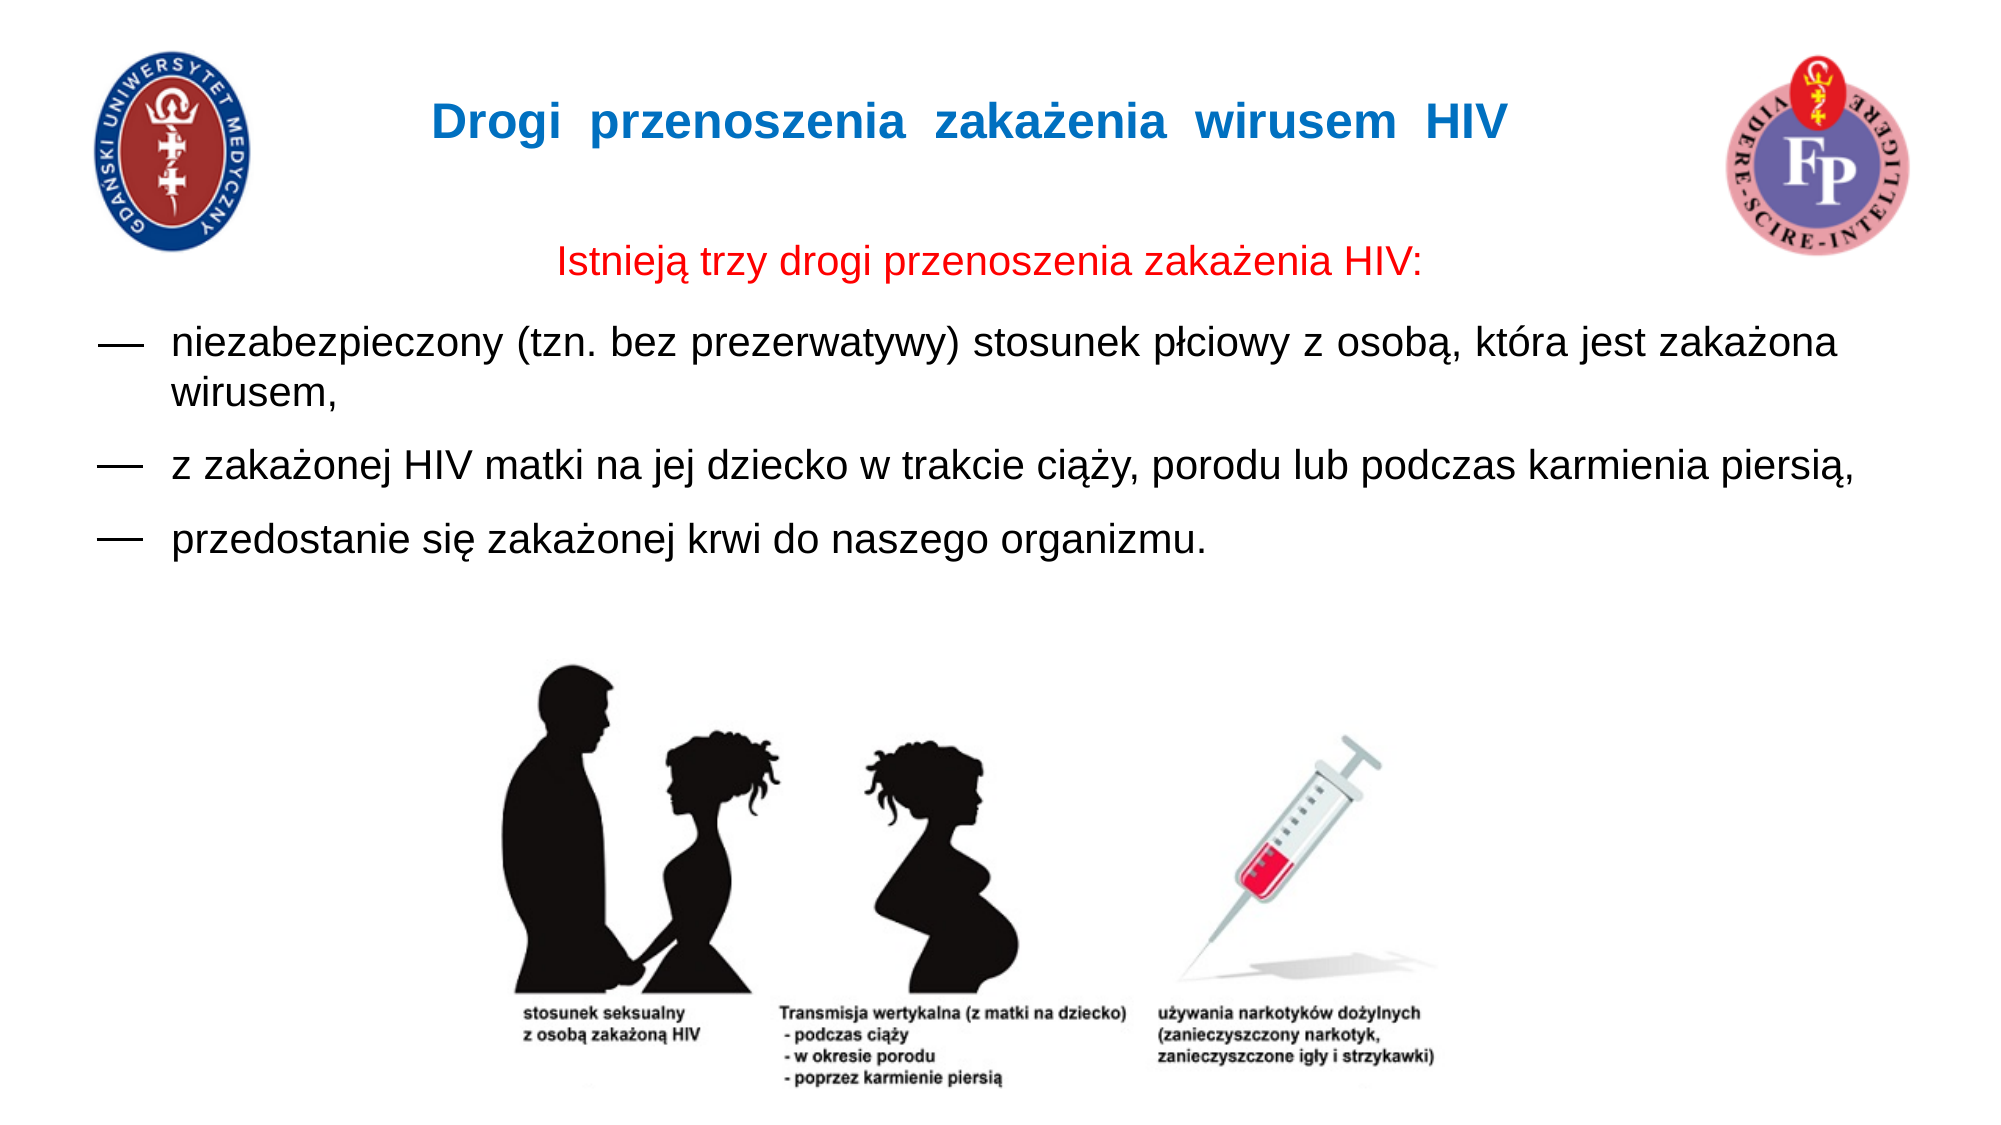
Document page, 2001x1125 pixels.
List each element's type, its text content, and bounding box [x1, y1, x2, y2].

picture [80, 37, 264, 265]
text_box Drogi przenoszenia zakażenia wirusem HIV [264, 80, 1691, 156]
picture [1718, 47, 1918, 262]
text_box z zakażonej HIV matki na jej dziecko w trakcie ciąży, porodu lub podczas karmienia piersią, [156, 430, 1900, 496]
text_box niezabezpieczony (tzn. bez prezerwatywy) stosunek płciowy z osobą, która jest zakażona wirusem, [156, 307, 1854, 422]
text_box przedostanie się zakażonej krwi do naszego organizmu. [156, 504, 1269, 570]
picture [497, 658, 1445, 1095]
text_box Istnieją trzy drogi przenoszenia zakażenia HIV: [200, 226, 1780, 291]
